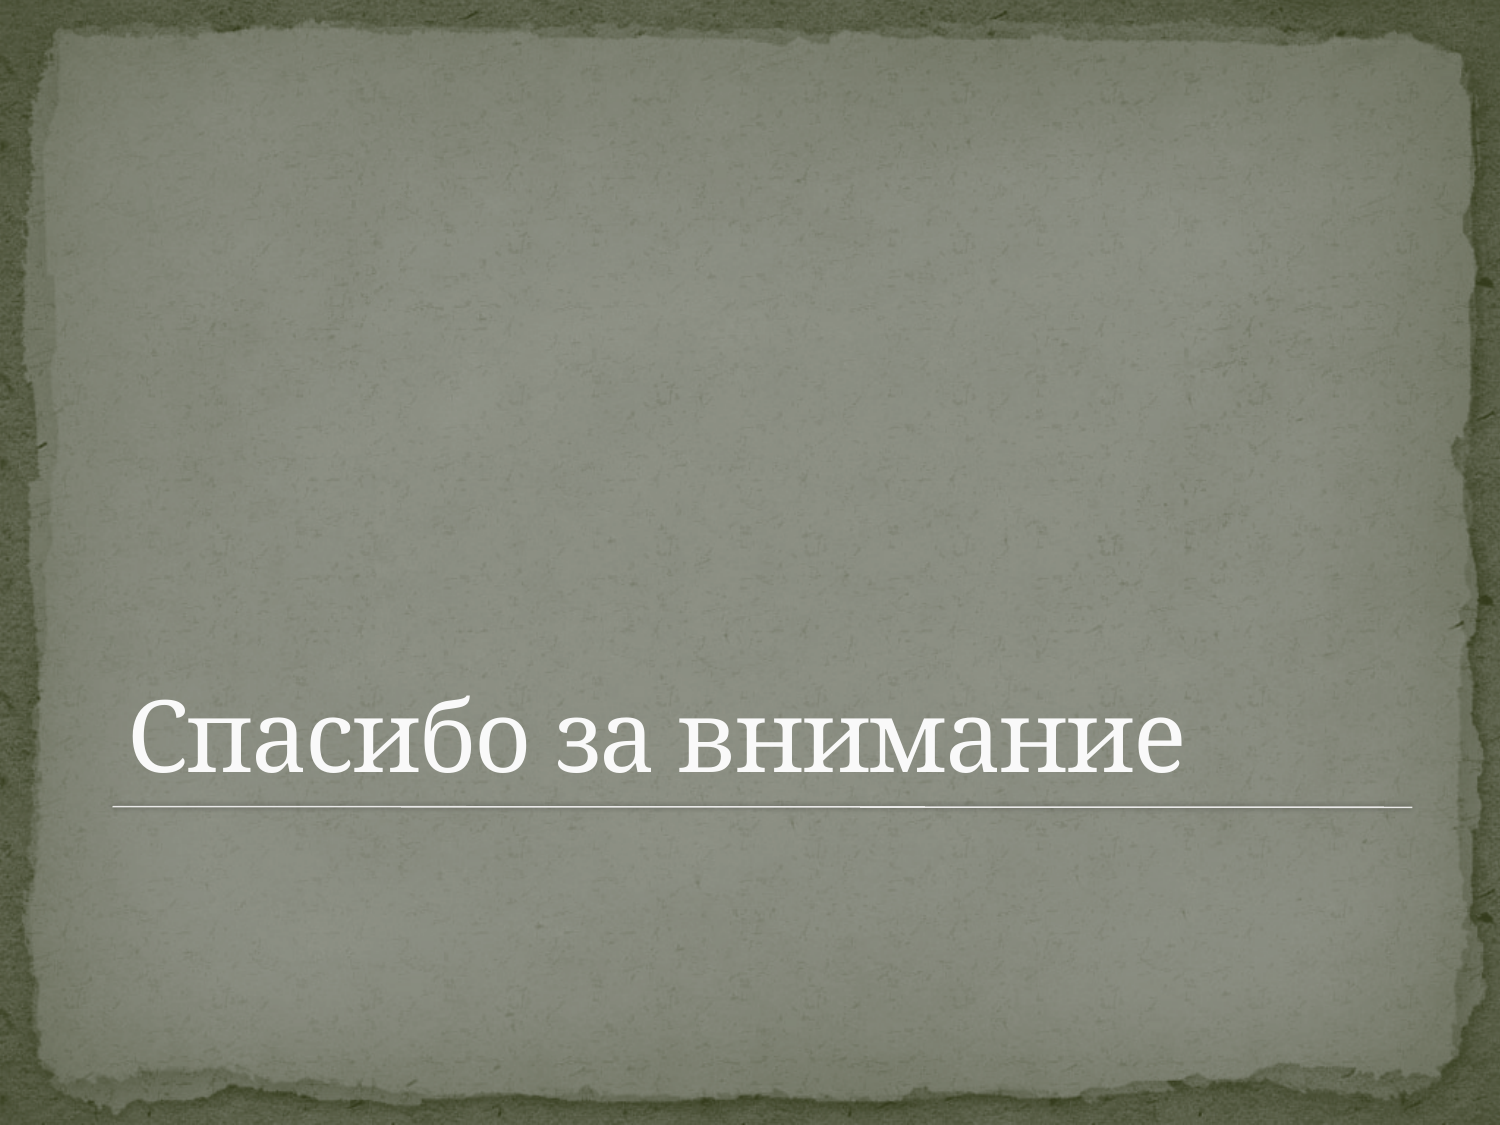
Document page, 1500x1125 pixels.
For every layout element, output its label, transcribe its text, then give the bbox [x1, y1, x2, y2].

title Спасибо за внимание [112, 574, 1413, 800]
